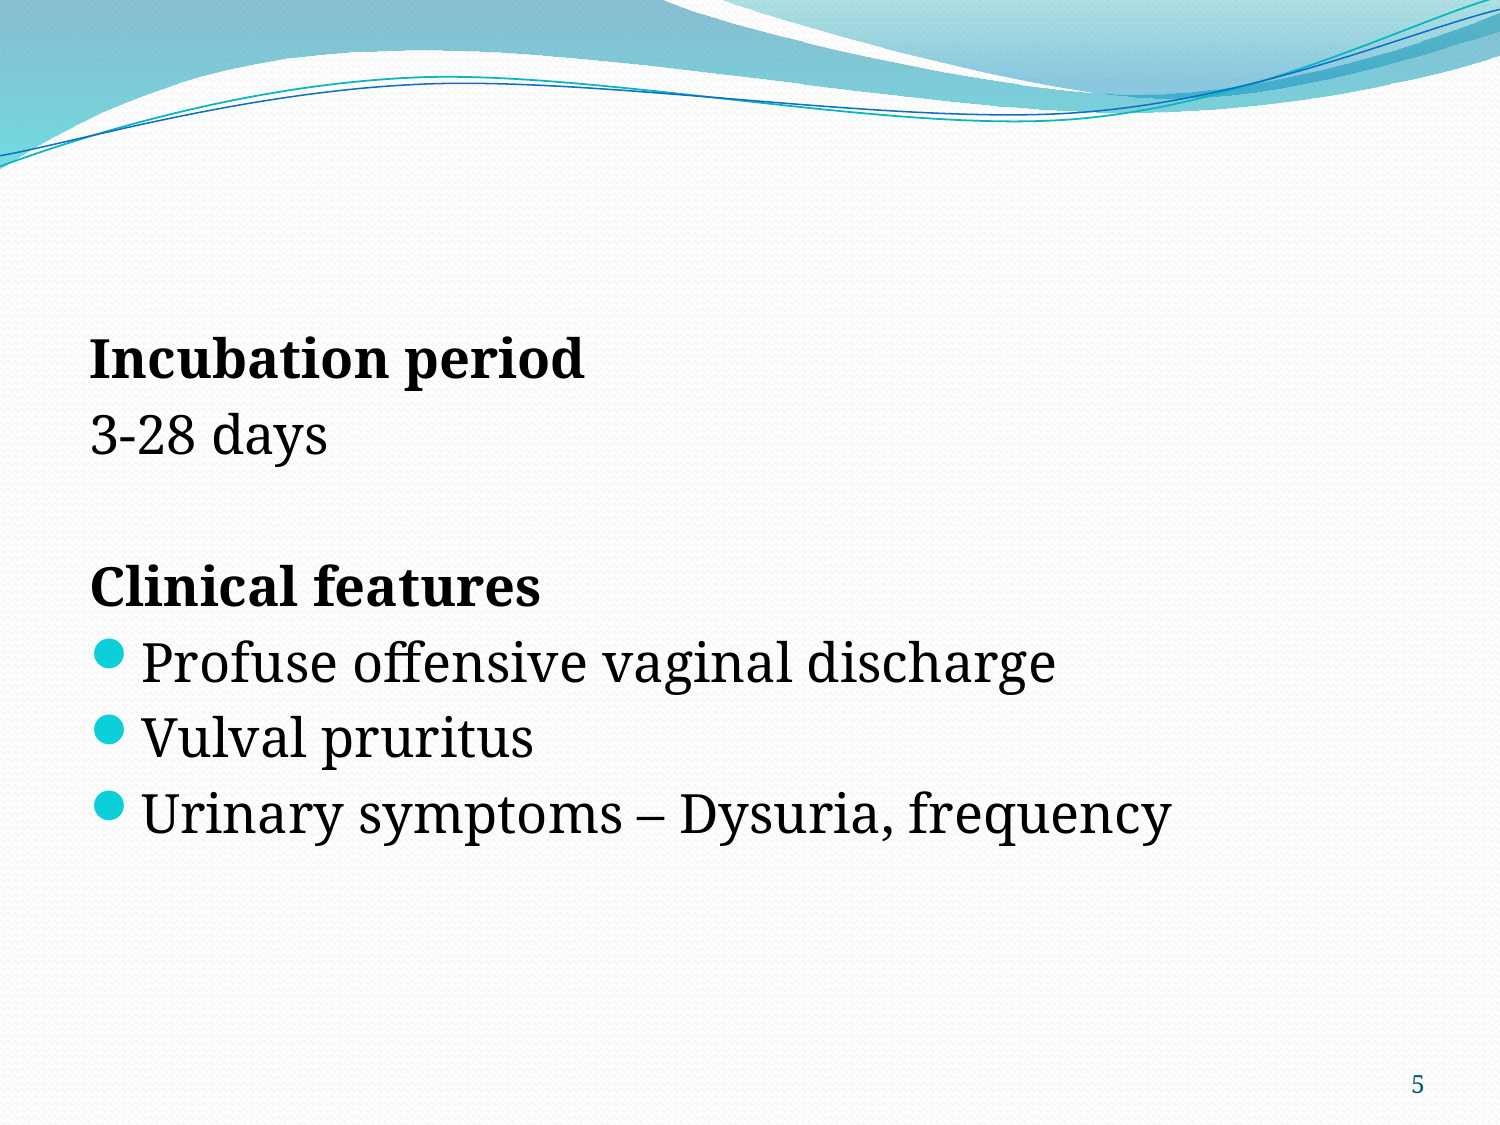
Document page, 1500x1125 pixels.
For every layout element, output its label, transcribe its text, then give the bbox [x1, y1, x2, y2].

slide_number 5 [1299, 1042, 1425, 1103]
list Incubation period 3-28 days Clinical features Profuse offensive vaginal discharge Vulval pruritus Urinary symptoms – Dysuria, frequency [75, 317, 1425, 1038]
